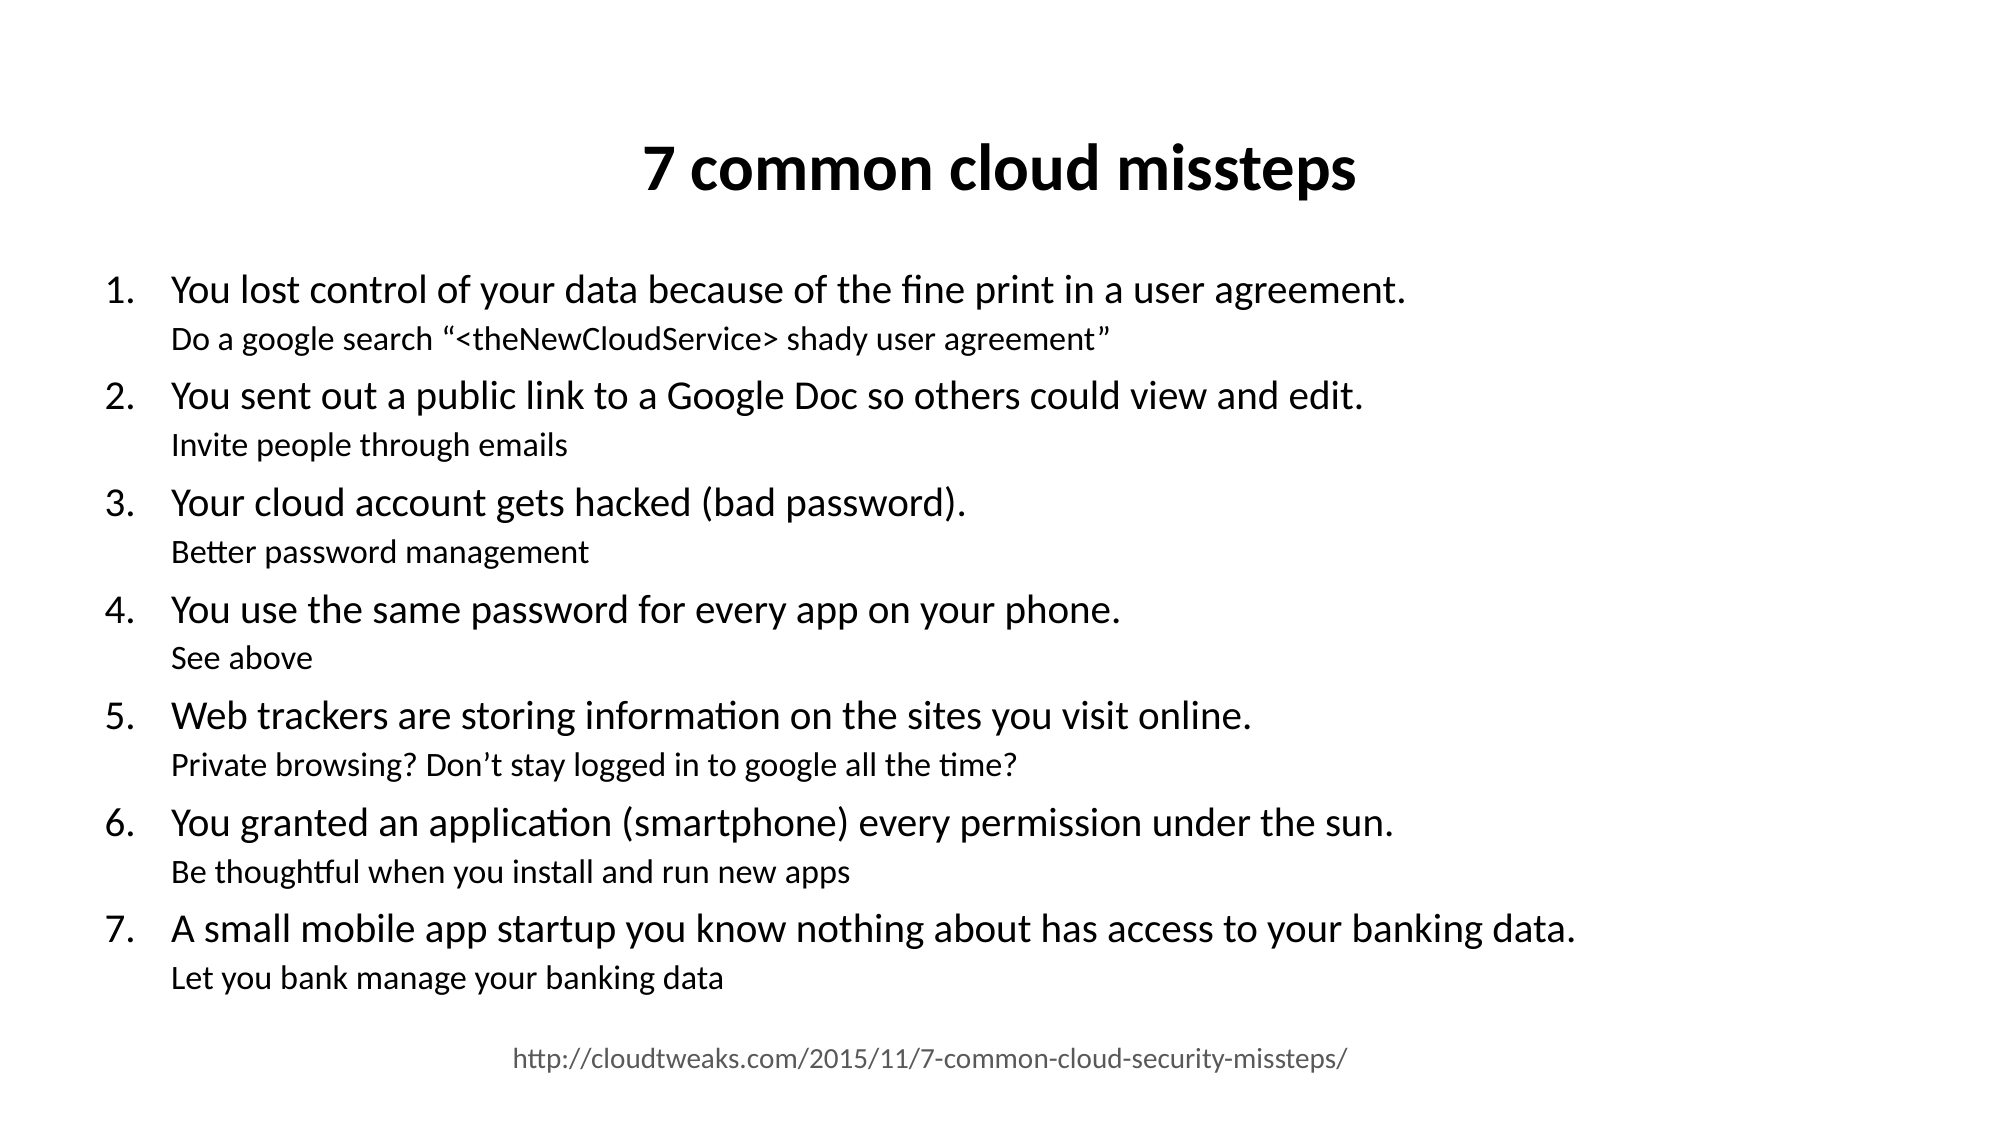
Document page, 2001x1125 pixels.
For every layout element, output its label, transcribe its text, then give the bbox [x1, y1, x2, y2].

title 7 common cloud missteps [137, 59, 1863, 260]
text_box http://cloudtweaks.com/2015/11/7-common-cloud-security-missteps/ [497, 1031, 1694, 1082]
list You lost control of your data because of the fine print in a user agreement. Do a google search “<theNewCloudService> shady user agreement” You sent out a public link to a Google Doc so others could view and edit. Invite people through emails Your cloud account gets hacked (bad password). Better password management You use the same password for every app on your phone. See above Web trackers are storing information on the sites you visit online. Private browsing? Don’t stay logged in to google all the time? You granted an application (smartphone) every permission under the sun. Be thoughtful when you install and run new apps A small mobile app startup you know nothing about has access to your banking data. Let you bank manage your banking data [89, 260, 1928, 1014]
